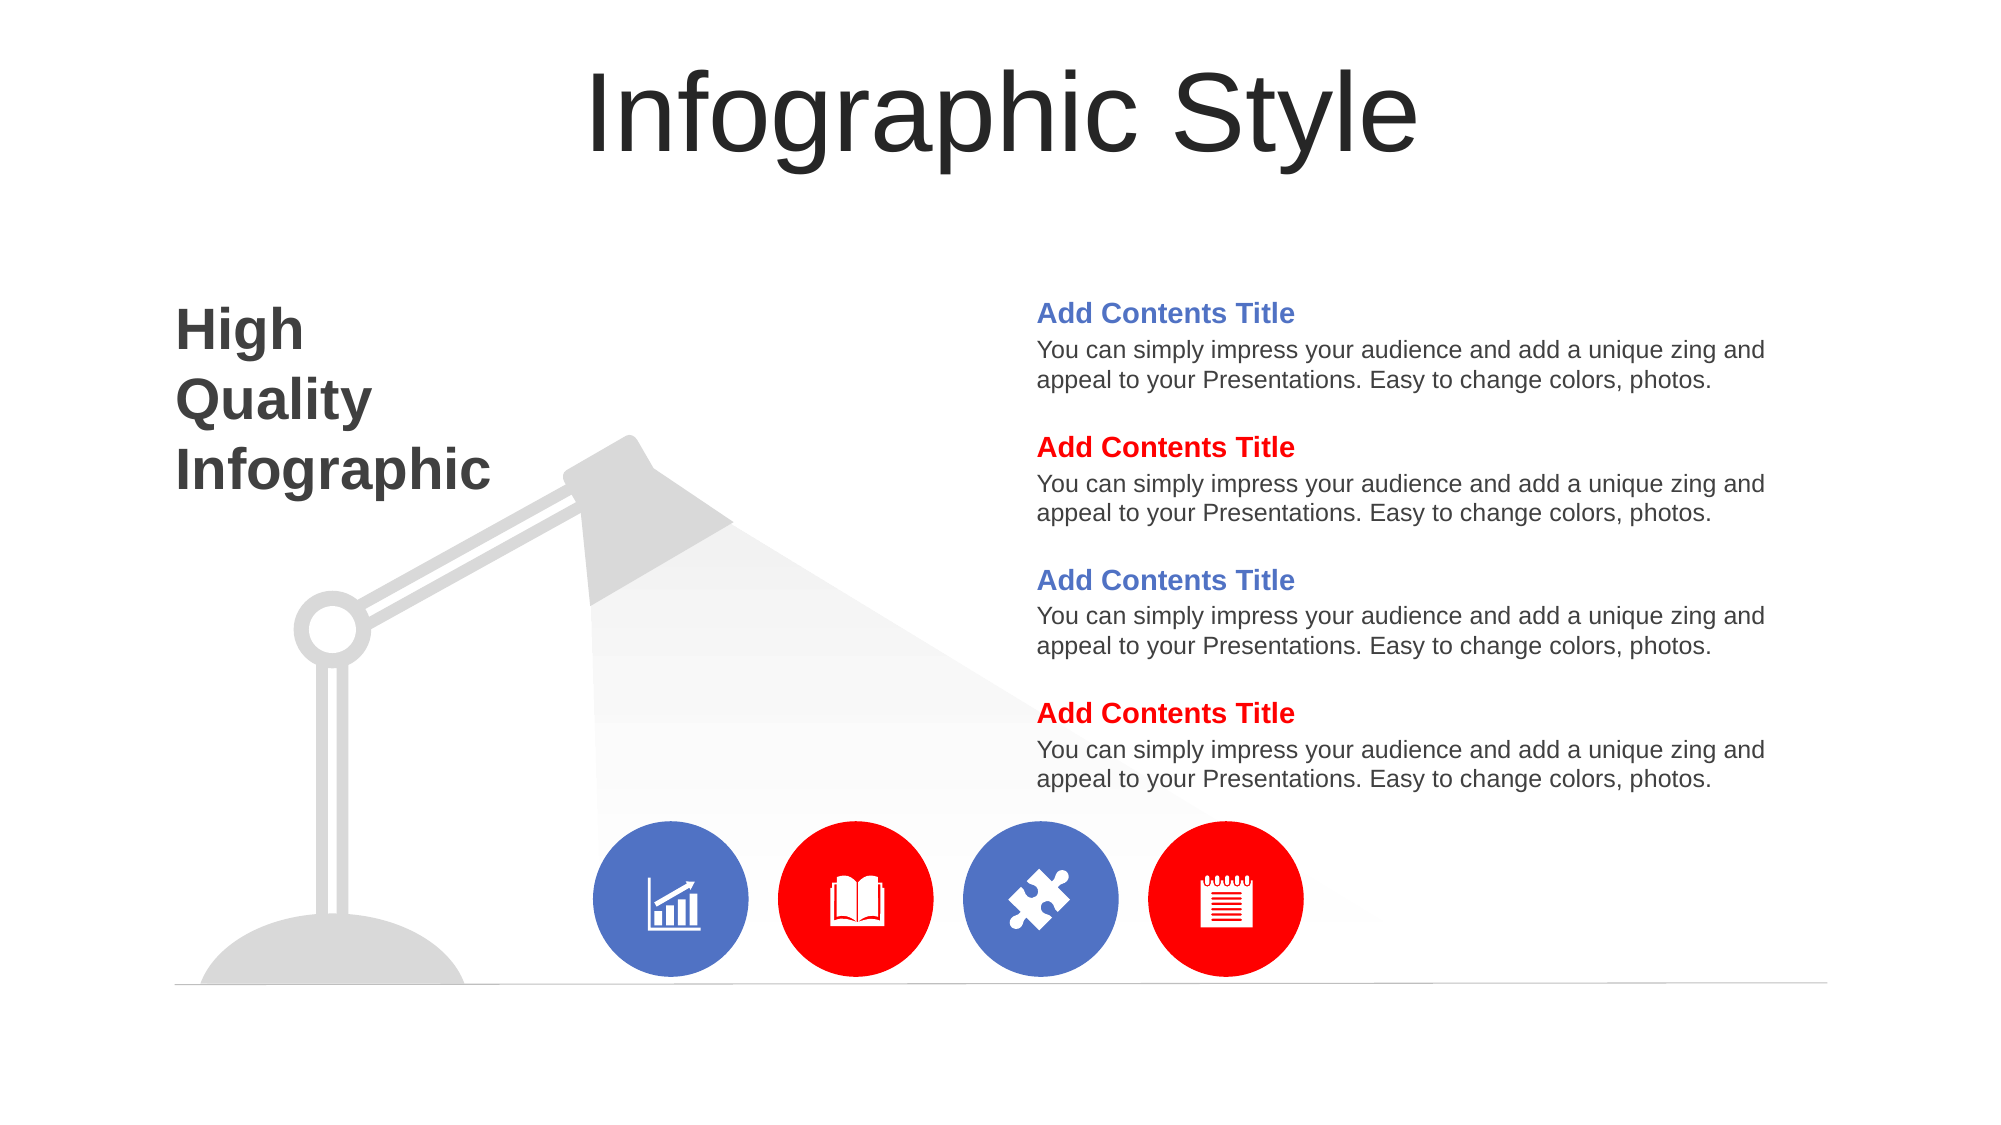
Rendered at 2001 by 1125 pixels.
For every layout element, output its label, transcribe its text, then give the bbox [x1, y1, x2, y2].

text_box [1021, 420, 1863, 535]
text_box [1147, 820, 1305, 978]
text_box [1021, 553, 1863, 668]
list Infographic Style [53, 55, 1952, 175]
text_box [713, 832, 750, 966]
text_box [1199, 874, 1254, 929]
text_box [1021, 686, 1863, 801]
text_box [713, 523, 1485, 982]
text_box [829, 874, 886, 928]
text_box [962, 820, 1120, 978]
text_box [200, 443, 713, 982]
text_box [1021, 286, 1863, 402]
text_box High Quality Infographic [160, 283, 786, 509]
text_box [601, 985, 1081, 989]
text_box [1006, 867, 1072, 932]
text_box [776, 820, 935, 978]
